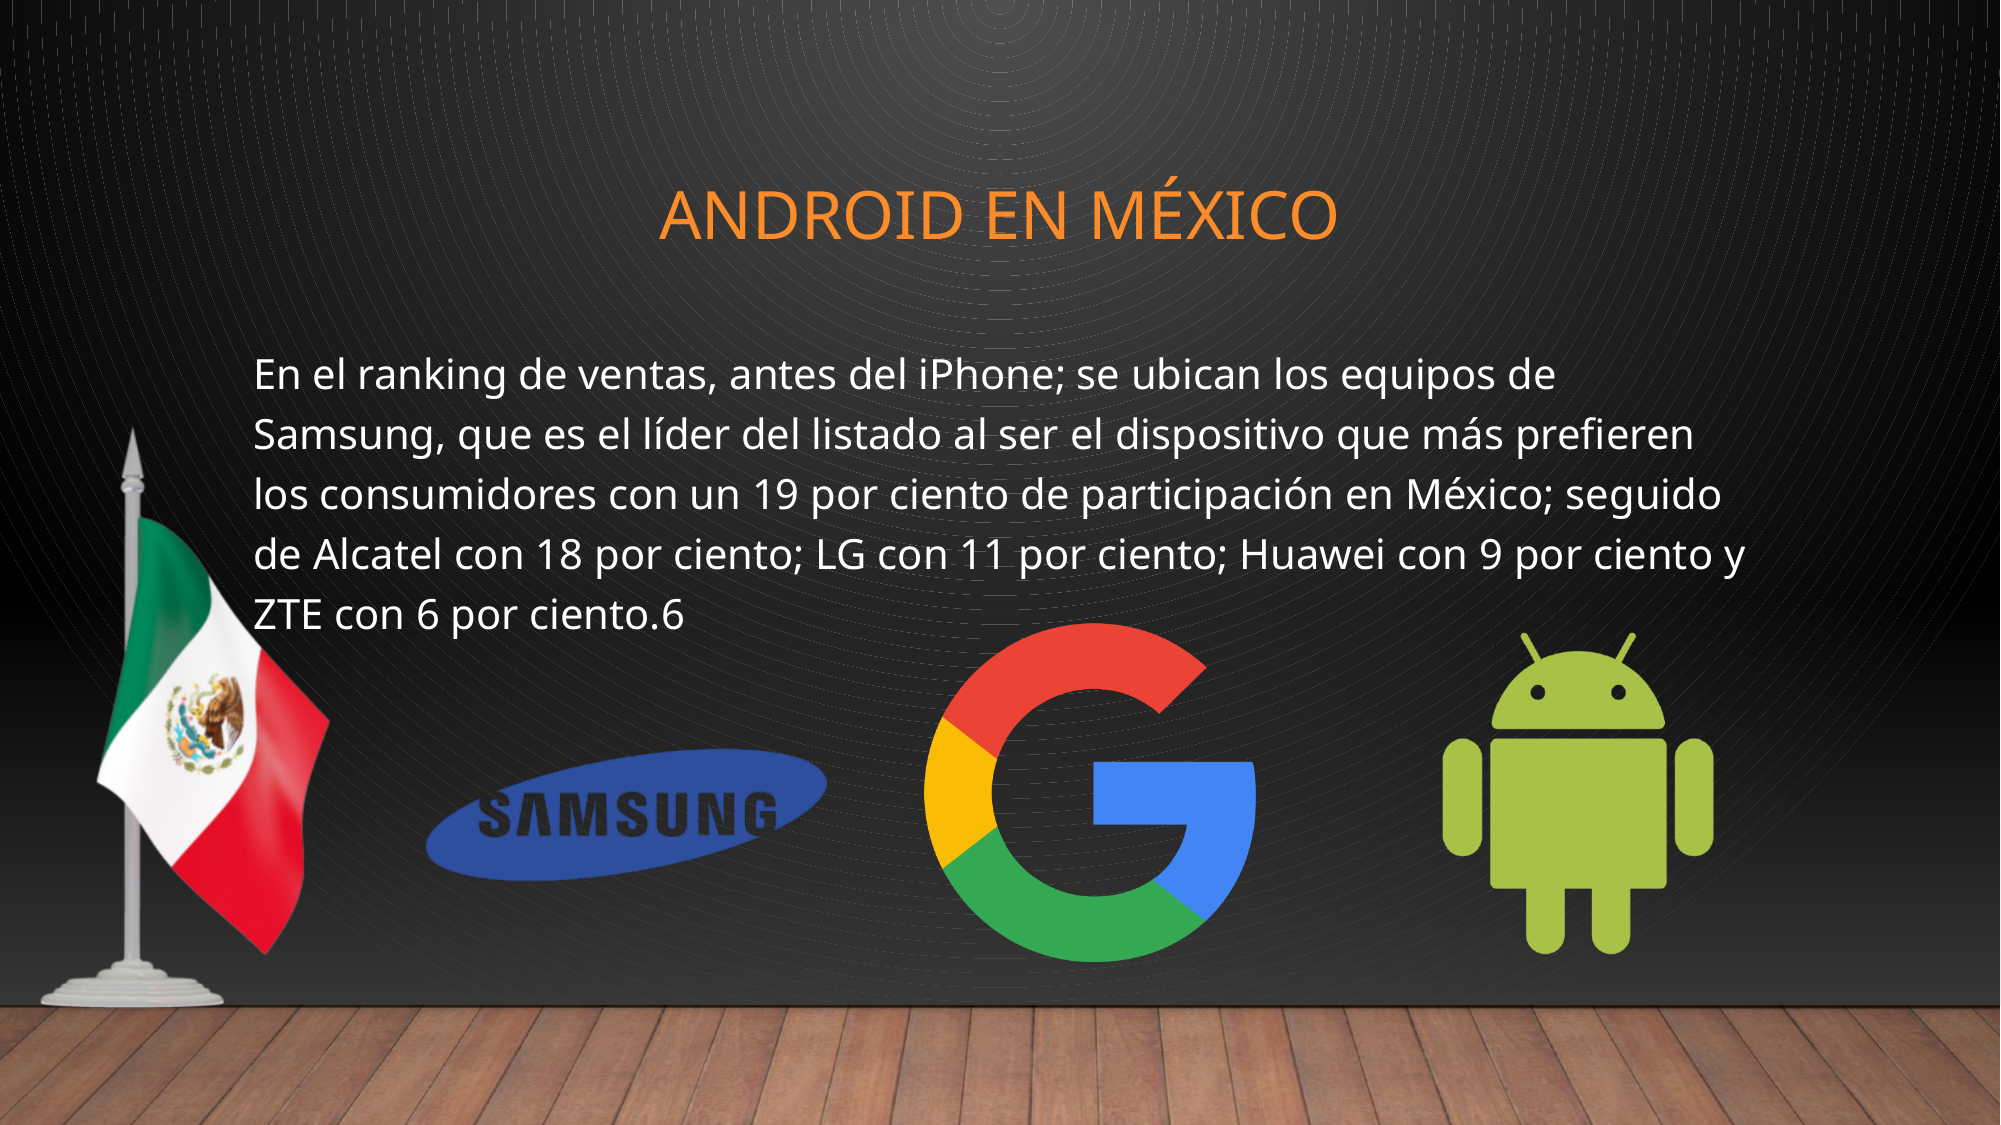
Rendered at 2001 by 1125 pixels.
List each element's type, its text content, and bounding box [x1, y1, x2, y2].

list En el ranking de ventas, antes del iPhone; se ubican los equipos de Samsung, que es el líder del listado al ser el dispositivo que más prefieren los consumidores con un 19 por ciento de participación en México; seguido de Alcatel con 18 por ciento; LG con 11 por ciento; Huawei con 9 por ciento y ZTE con 6 por ciento.6 [238, 330, 1763, 687]
title Android en México [238, 131, 1763, 305]
picture [924, 623, 1256, 963]
picture [0, 390, 2000, 1125]
